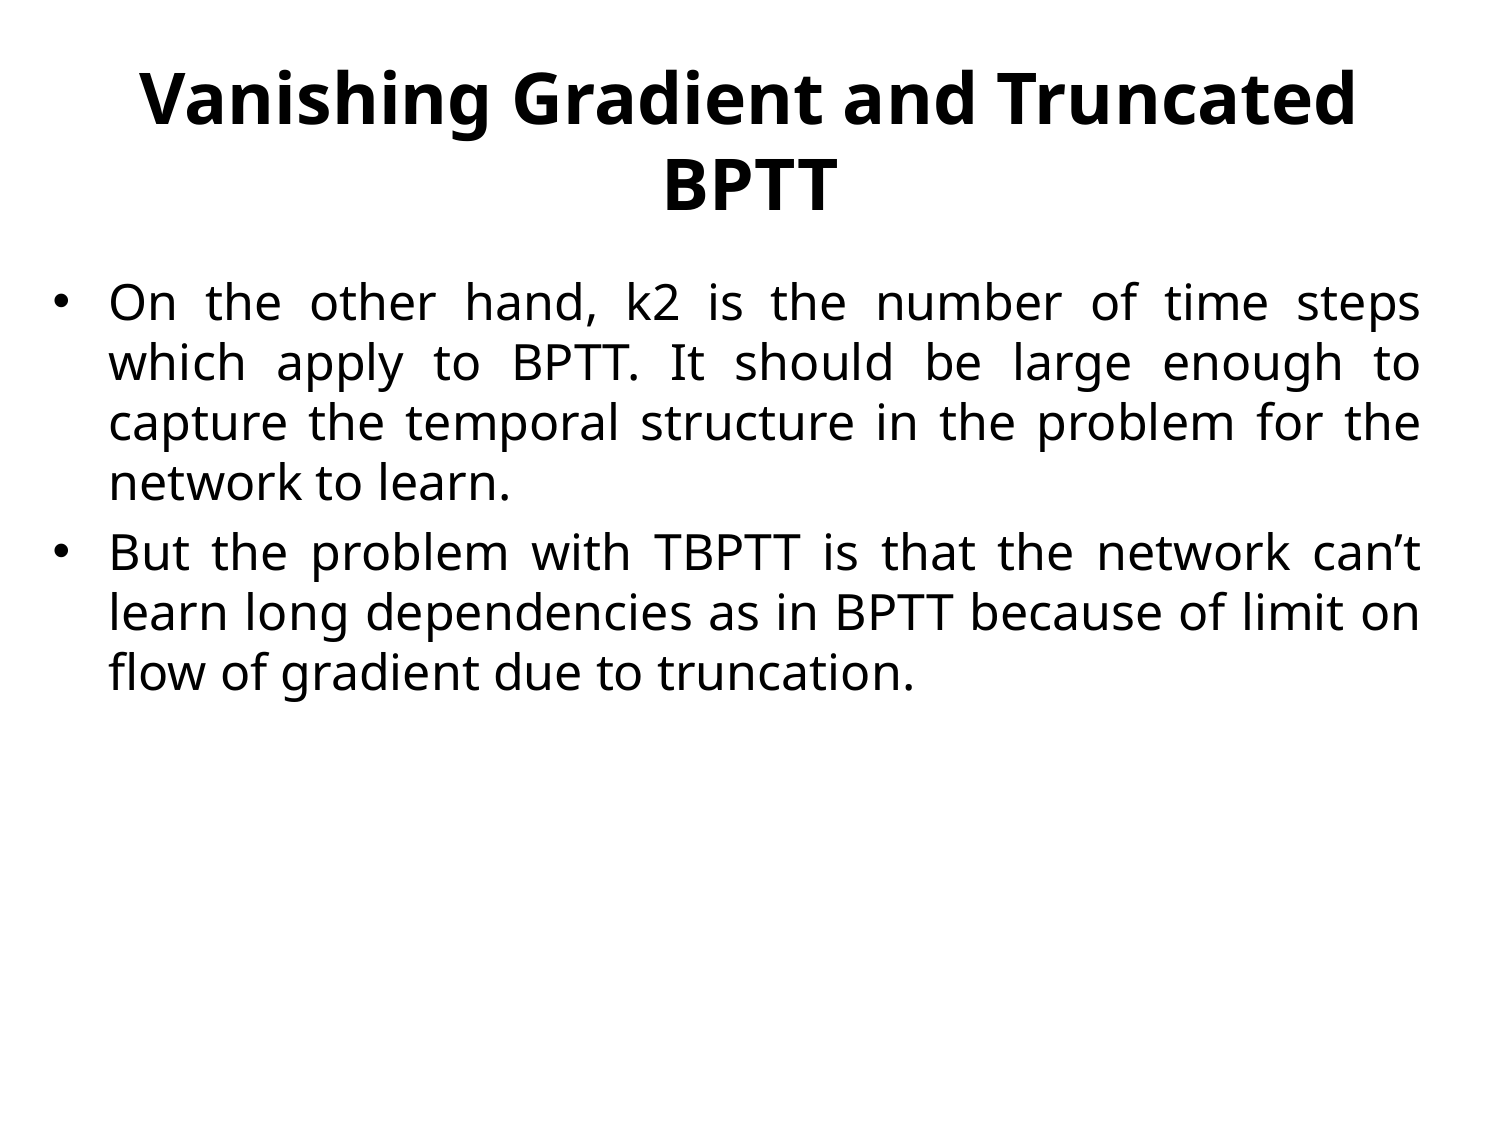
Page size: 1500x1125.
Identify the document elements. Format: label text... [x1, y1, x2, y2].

list On the other hand, k2 is the number of time steps which apply to BPTT. It should be large enough to capture the temporal structure in the problem for the network to learn. But the problem with TBPTT is that the network can’t learn long dependencies as in BPTT because of limit on flow of gradient due to truncation. [37, 262, 1438, 1005]
title Vanishing Gradient and Truncated BPTT [75, 45, 1425, 233]
